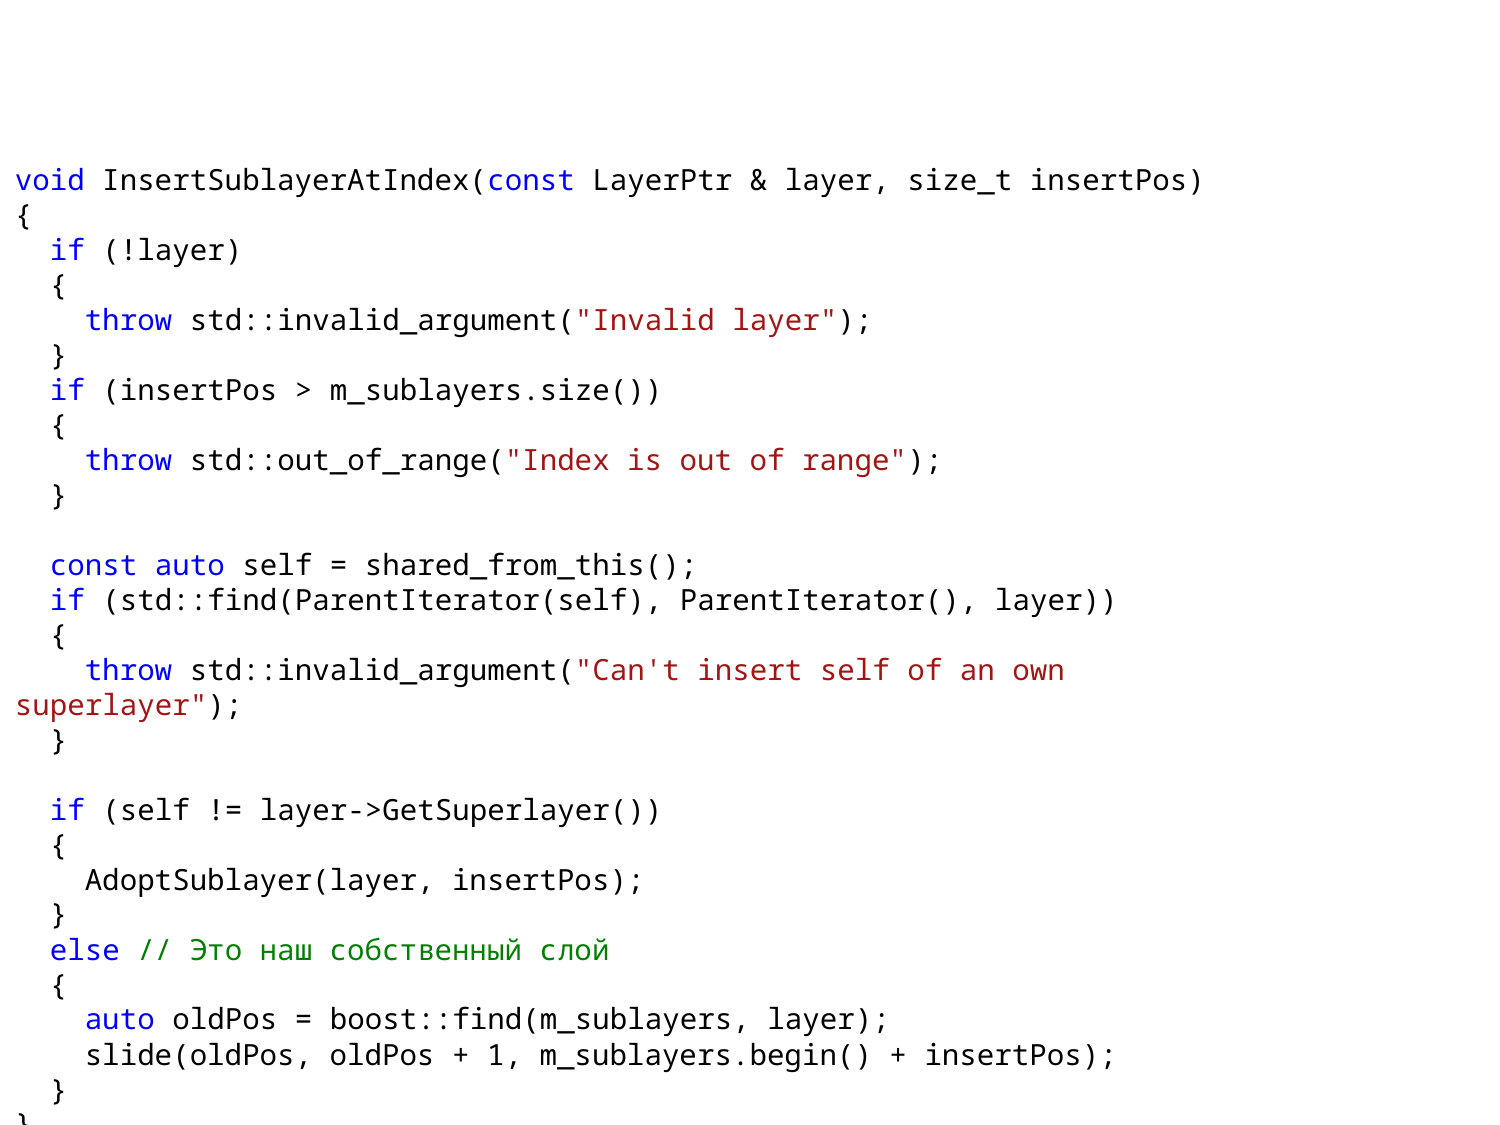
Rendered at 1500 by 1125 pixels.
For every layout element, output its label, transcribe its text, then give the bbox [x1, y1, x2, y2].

text_box void InsertSublayerAtIndex(const LayerPtr & layer, size_t insertPos) { if (!layer) { throw std::invalid_argument("Invalid layer"); } if (insertPos > m_sublayers.size()) { throw std::out_of_range("Index is out of range"); } const auto self = shared_from_this(); if (std::find(ParentIterator(self), ParentIterator(), layer)) { throw std::invalid_argument("Can't insert self of an own superlayer"); } if (self != layer->GetSuperlayer()) { AdoptSublayer(layer, insertPos); } else // Это наш собственный слой { auto oldPos = boost::find(m_sublayers, layer); slide(oldPos, oldPos + 1, m_sublayers.begin() + insertPos); } } [0, 154, 1319, 1125]
